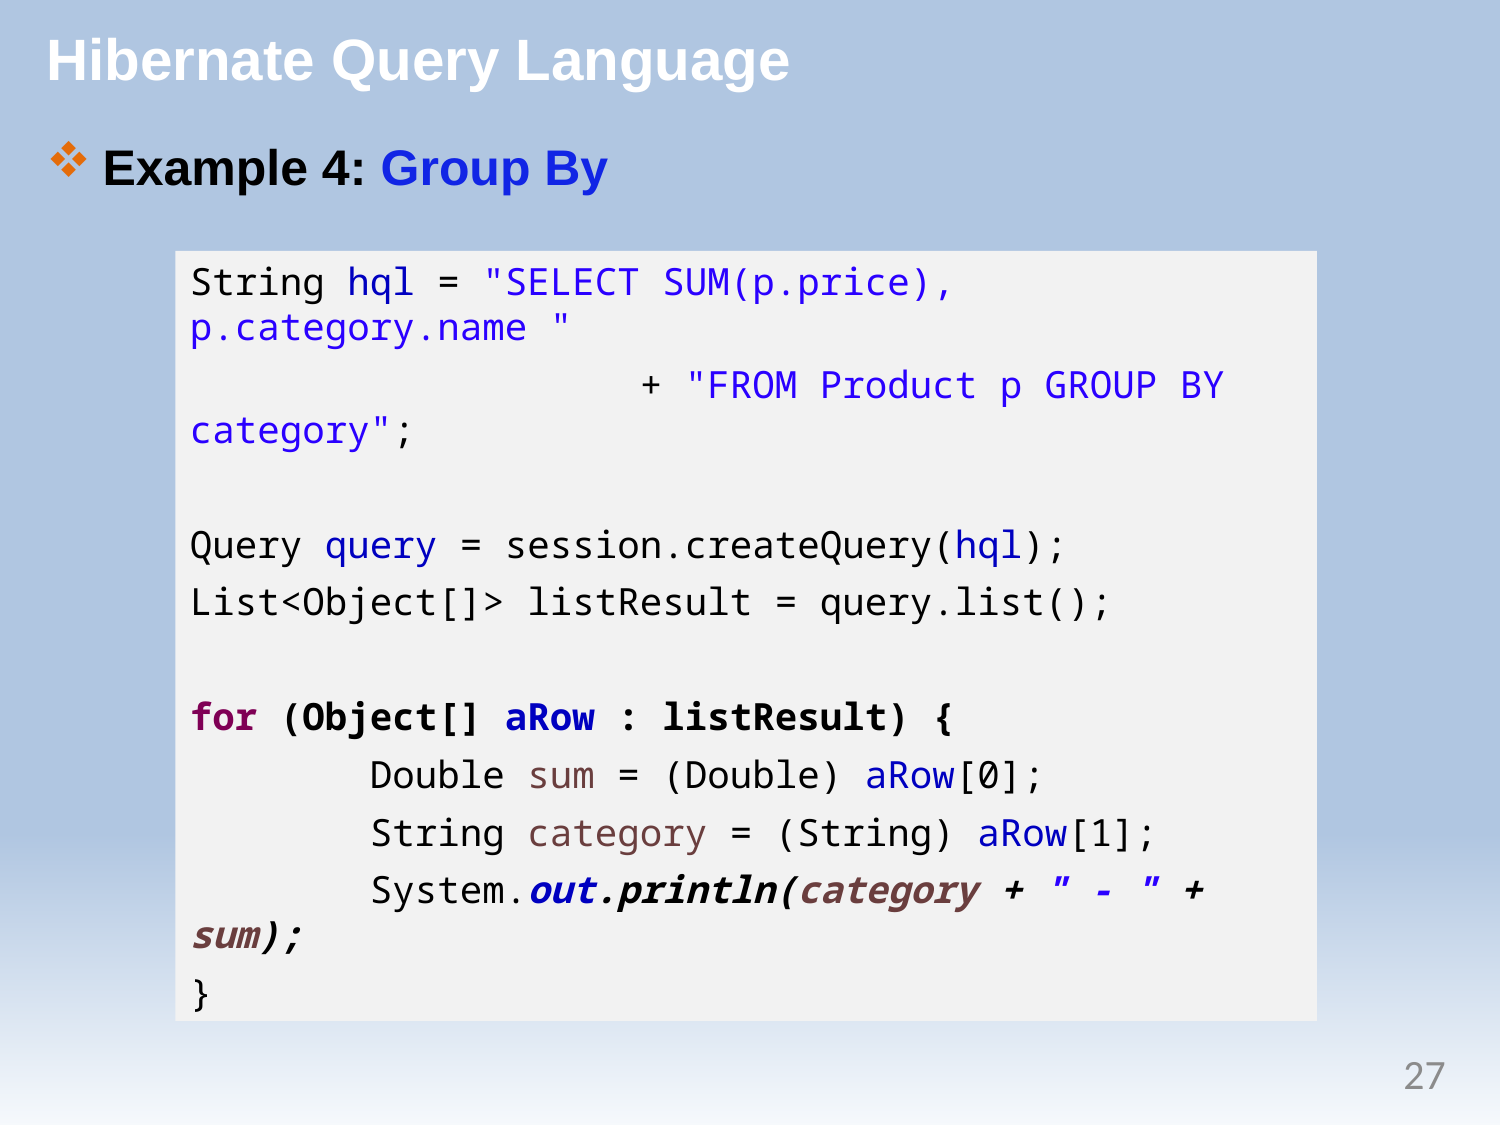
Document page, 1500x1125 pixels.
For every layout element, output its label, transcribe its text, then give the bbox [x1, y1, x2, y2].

slide_number 27 [1074, 1042, 1461, 1103]
title Hibernate Query Language [31, 3, 1461, 111]
text_box String hql = "SELECT SUM(p.price), p.category.name " + "FROM Product p GROUP BY category"; Query query = session.createQuery(hql); List<Object[]> listResult = query.list(); for (Object[] aRow : listResult) { Double sum = (Double) aRow[0]; String category = (String) aRow[1]; System.out.println(category + " - " + sum); } [175, 250, 1317, 1021]
list Example 4: Group By [31, 127, 1461, 1020]
